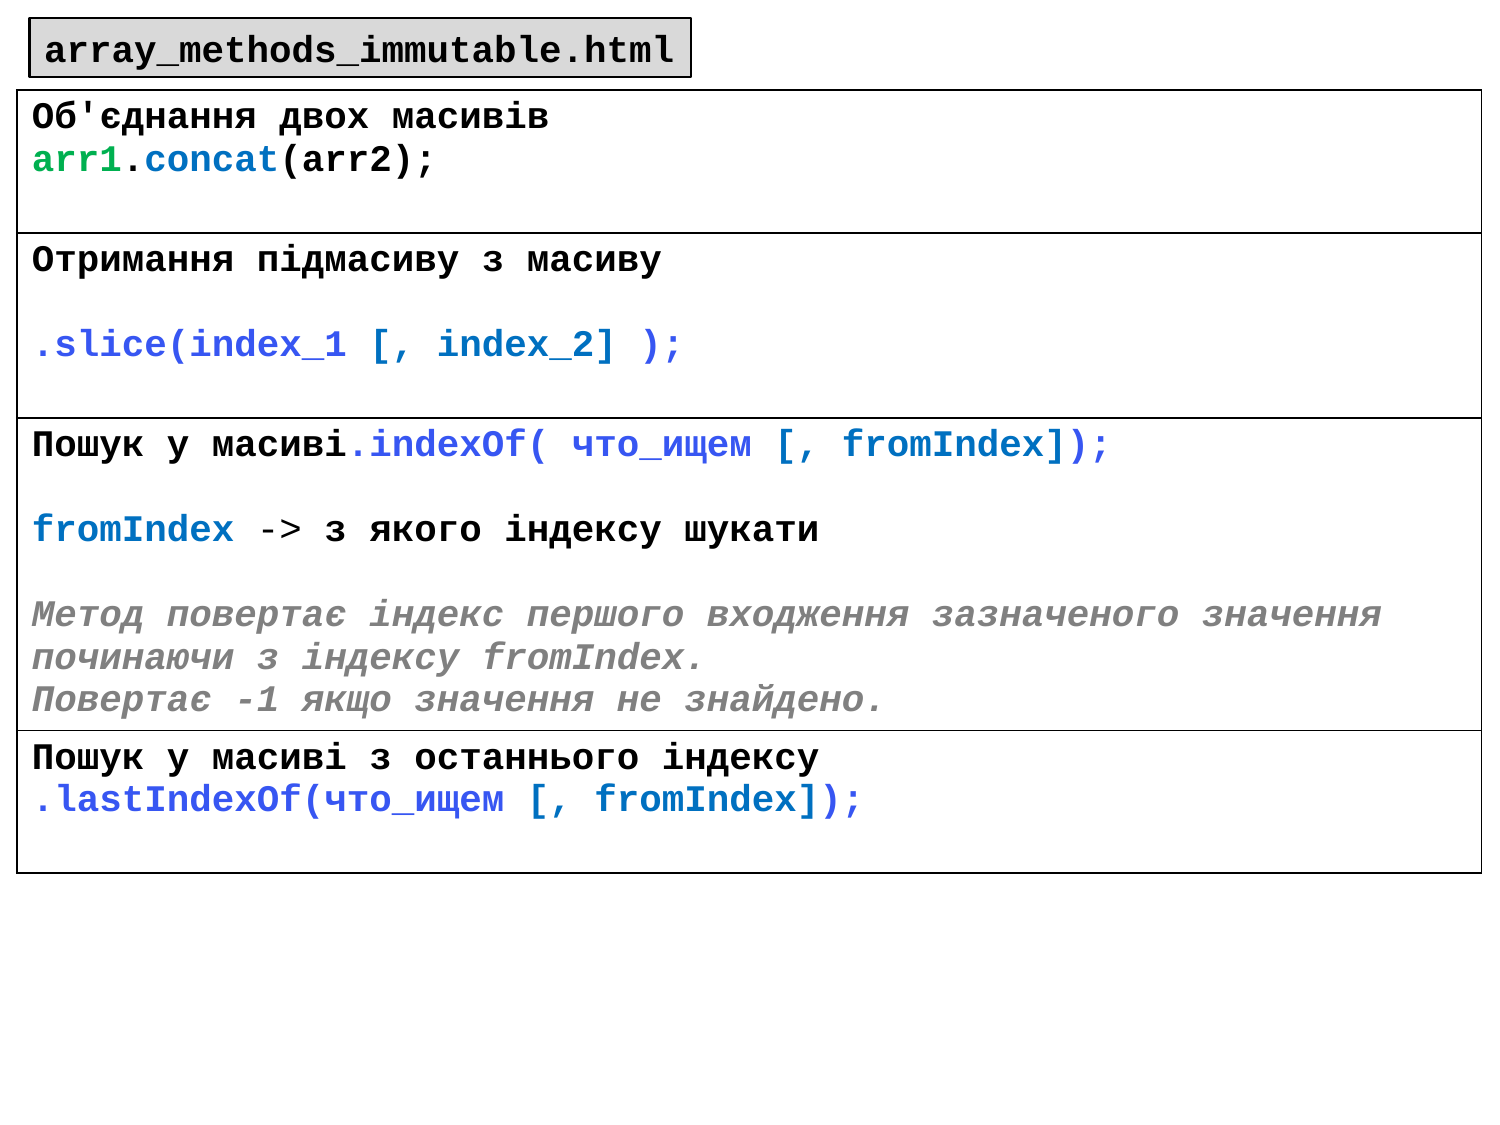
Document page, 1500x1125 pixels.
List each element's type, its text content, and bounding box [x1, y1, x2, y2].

table_cell Отримання підмасиву з масиву .slice(index_1 [, index_2] ); [18, 234, 1481, 417]
table_cell Пошук у масиві.indexOf( что_ищем [, fromIndex]); fromIndex -> з якого індексу шукати Метод повертає індекс першого входження зазначеного значення починаючи з індексу fromIndex. Повертає -1 якщо значення не знайдено. [18, 419, 1481, 730]
table_header Об'єднання двох масивів arr1.concat(arr2); [18, 91, 1481, 232]
text_box array_methods_immutable.html [29, 17, 691, 78]
table_cell Пошук у масиві з останнього індексу .lastIndexOf(что_ищем [, fromIndex]); [18, 731, 1481, 872]
